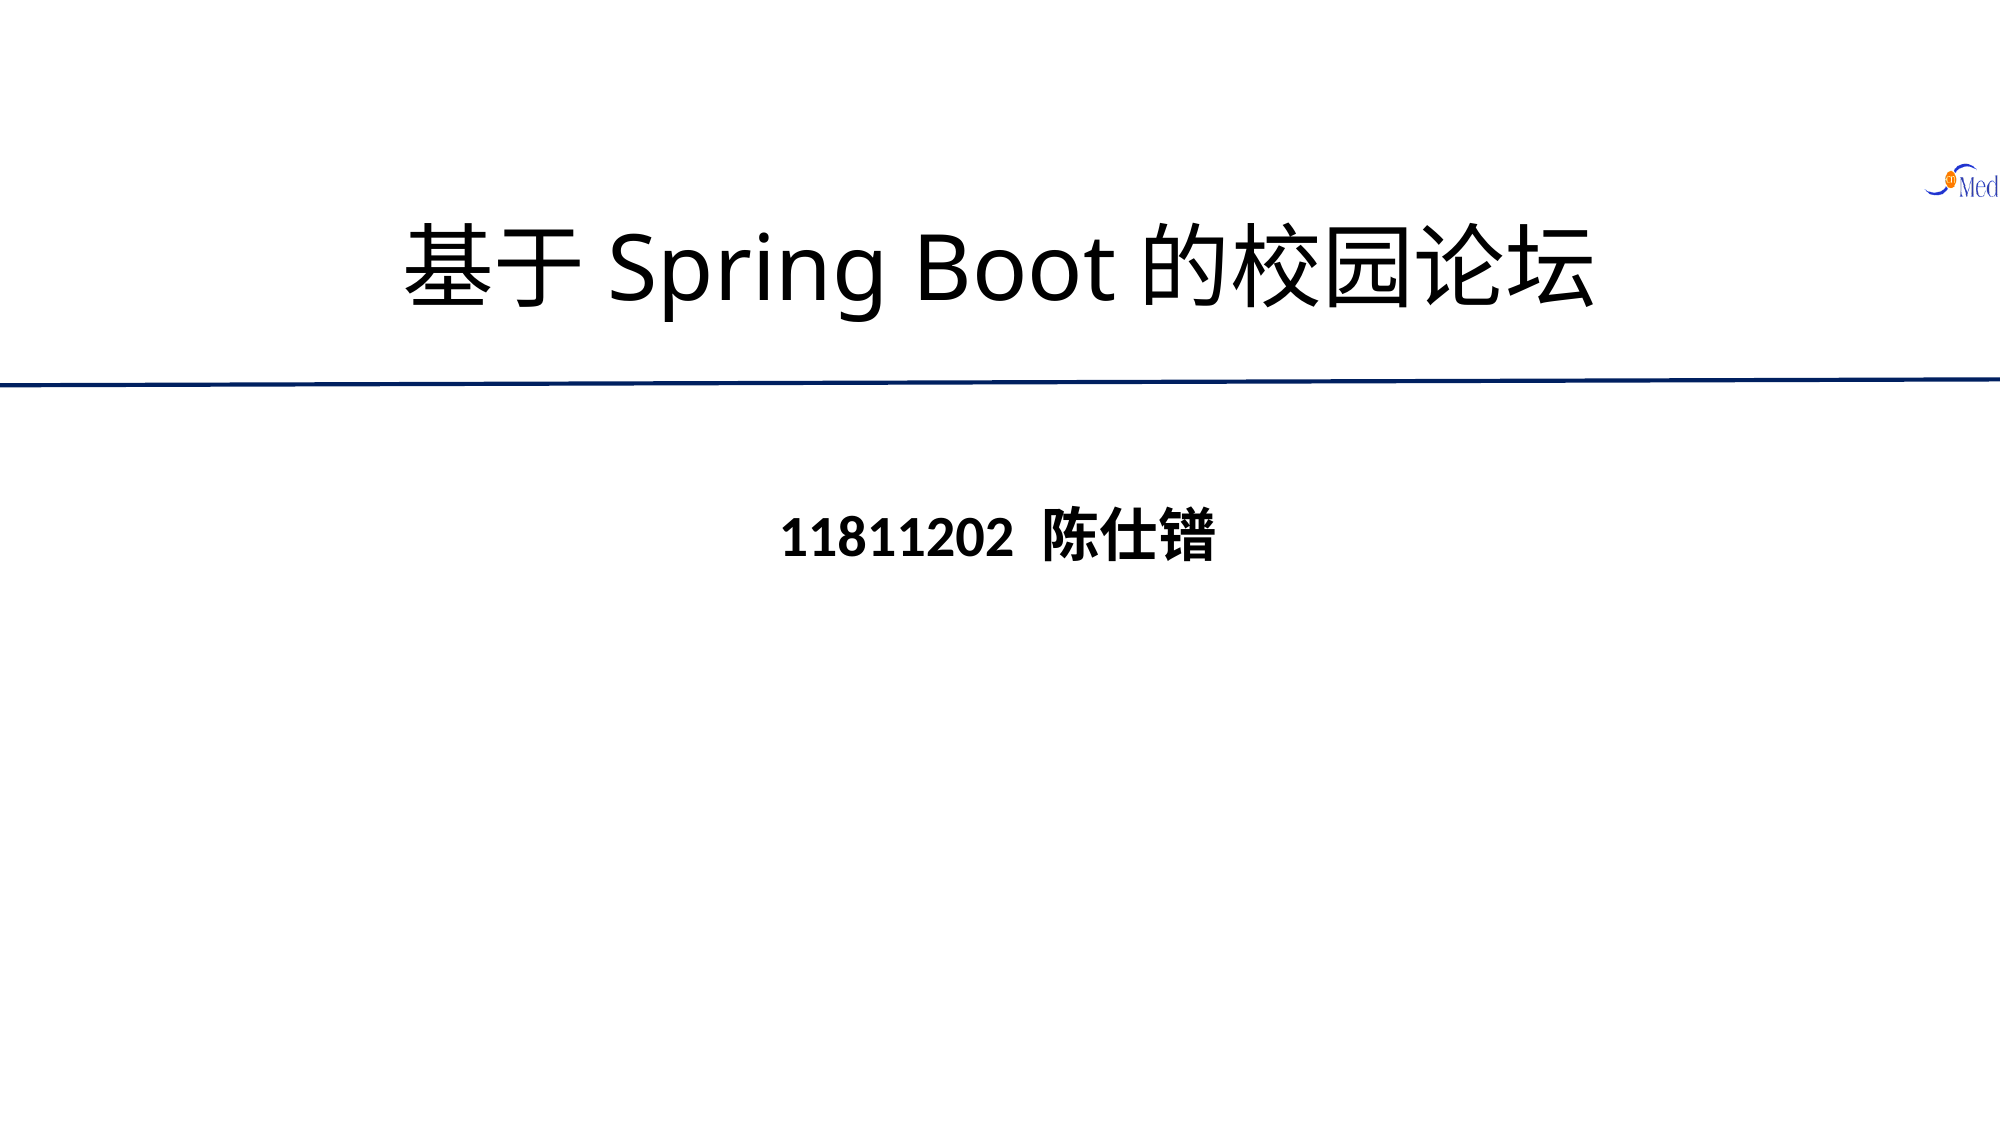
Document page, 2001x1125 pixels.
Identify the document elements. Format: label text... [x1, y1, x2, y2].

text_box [0, 379, 2000, 386]
text_box 基于Spring Boot的校园论坛 [0, 161, 2000, 379]
picture [1923, 161, 2000, 199]
text_box 11811202 陈仕镨 [763, 491, 1237, 646]
